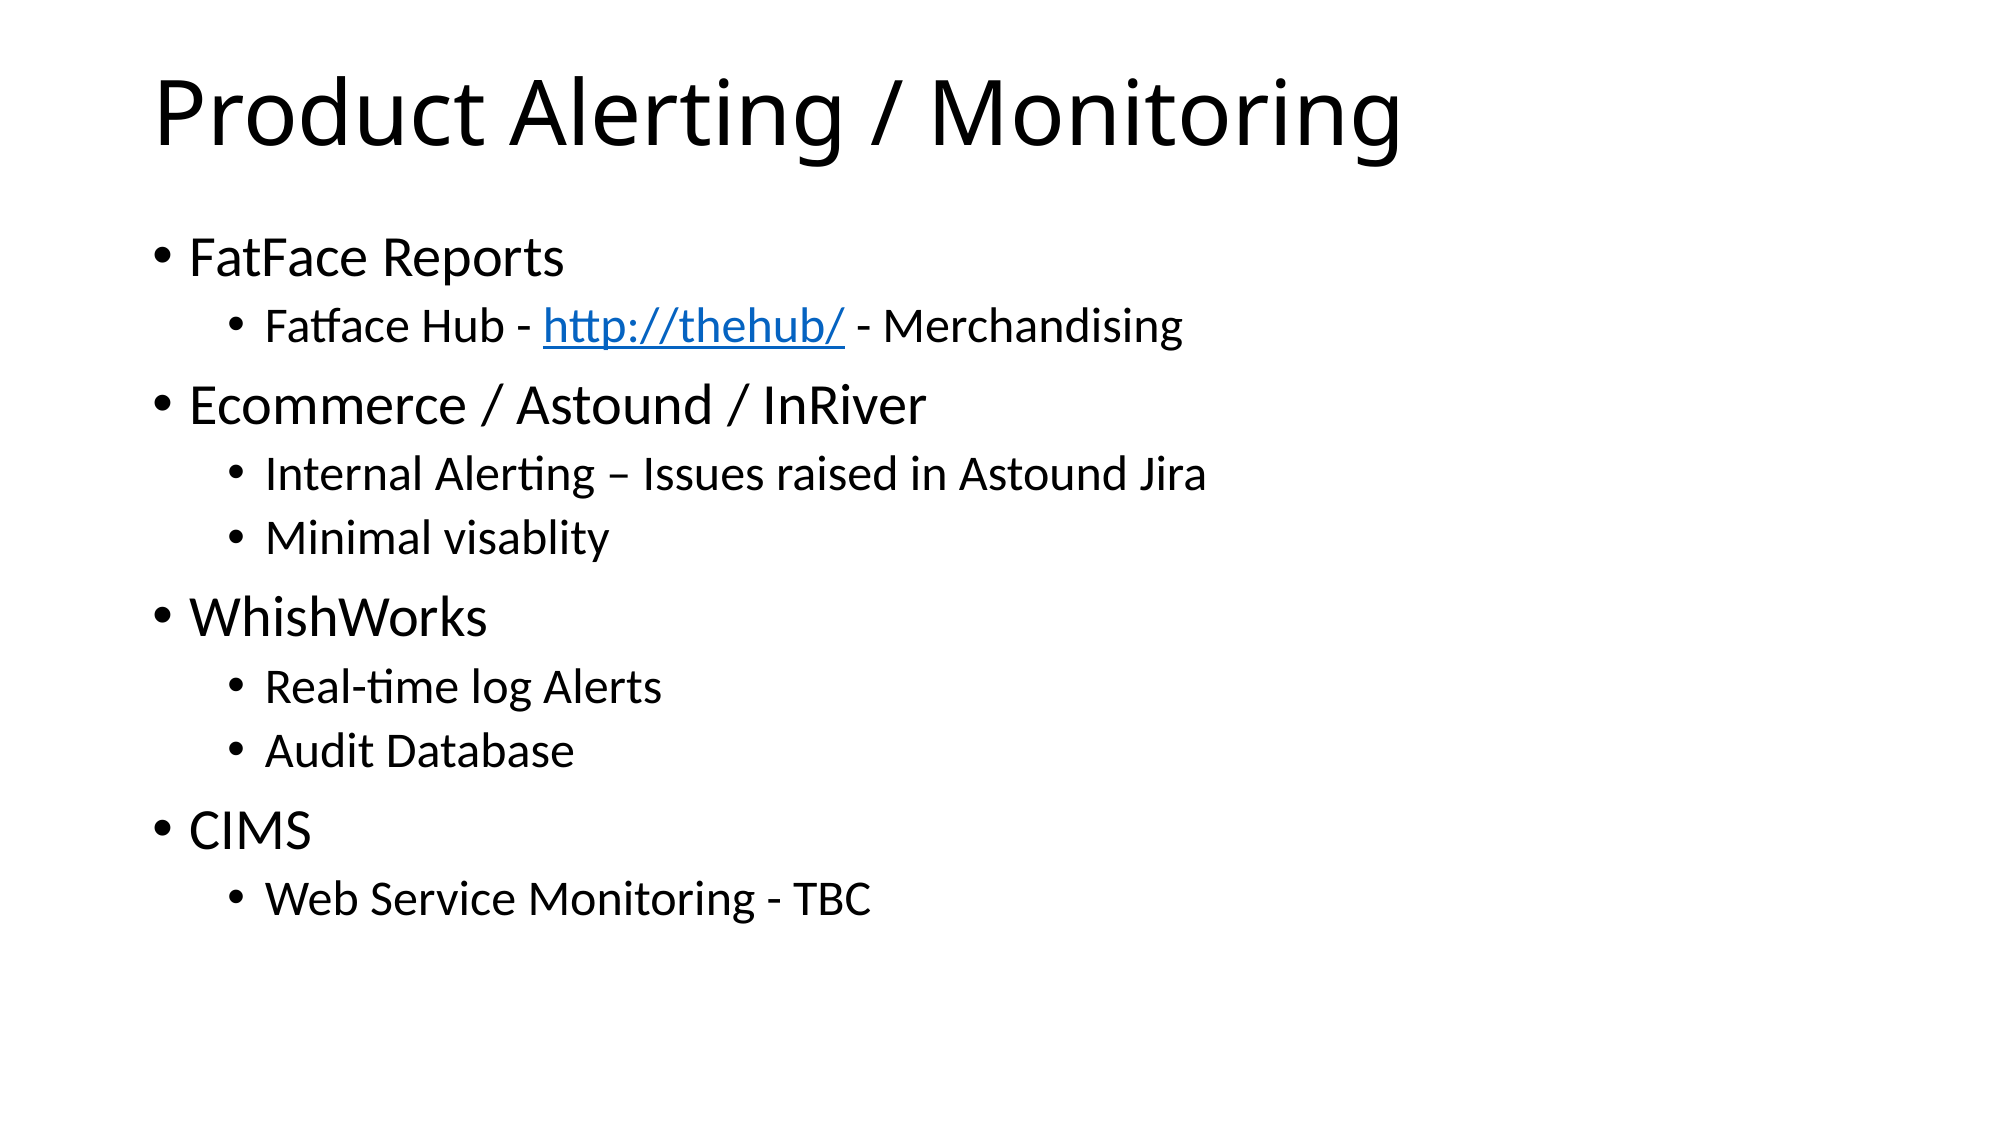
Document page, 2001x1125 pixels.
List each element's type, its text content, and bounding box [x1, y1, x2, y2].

list FatFace Reports Fatface Hub - http://thehub/ - Merchandising Ecommerce / Astound / InRiver Internal Alerting – Issues raised in Astound Jira Minimal visablity WhishWorks Real-time log Alerts Audit Database CIMS Web Service Monitoring - TBC [137, 218, 1863, 1014]
title Product Alerting / Monitoring [137, 59, 1863, 173]
